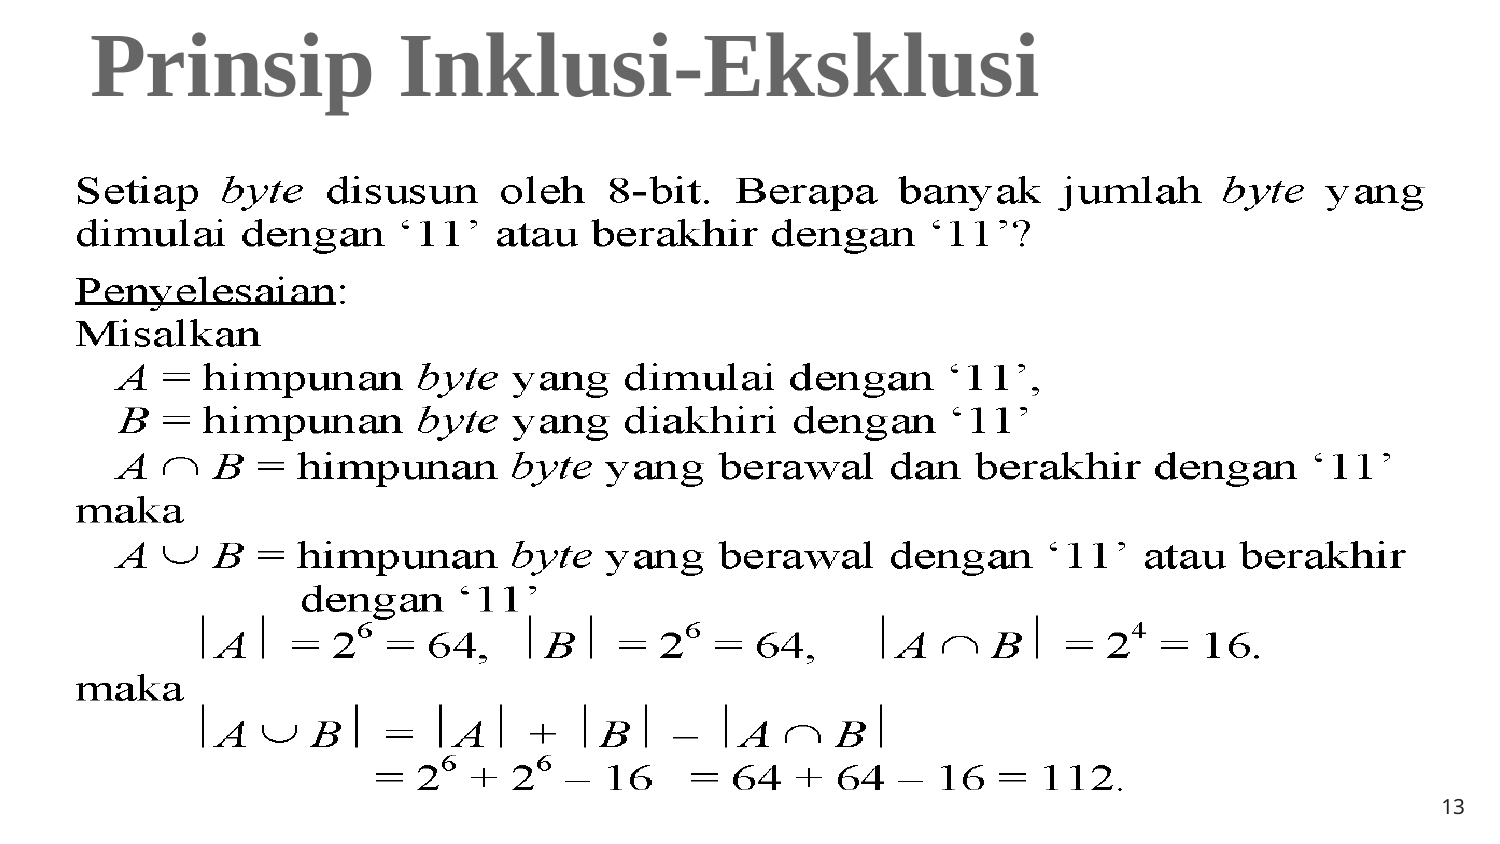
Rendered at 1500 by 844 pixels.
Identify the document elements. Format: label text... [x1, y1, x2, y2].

slide_number 13 [1389, 764, 1480, 830]
title Prinsip Inklusi-Eksklusi [75, 37, 1350, 122]
picture [74, 149, 1426, 794]
